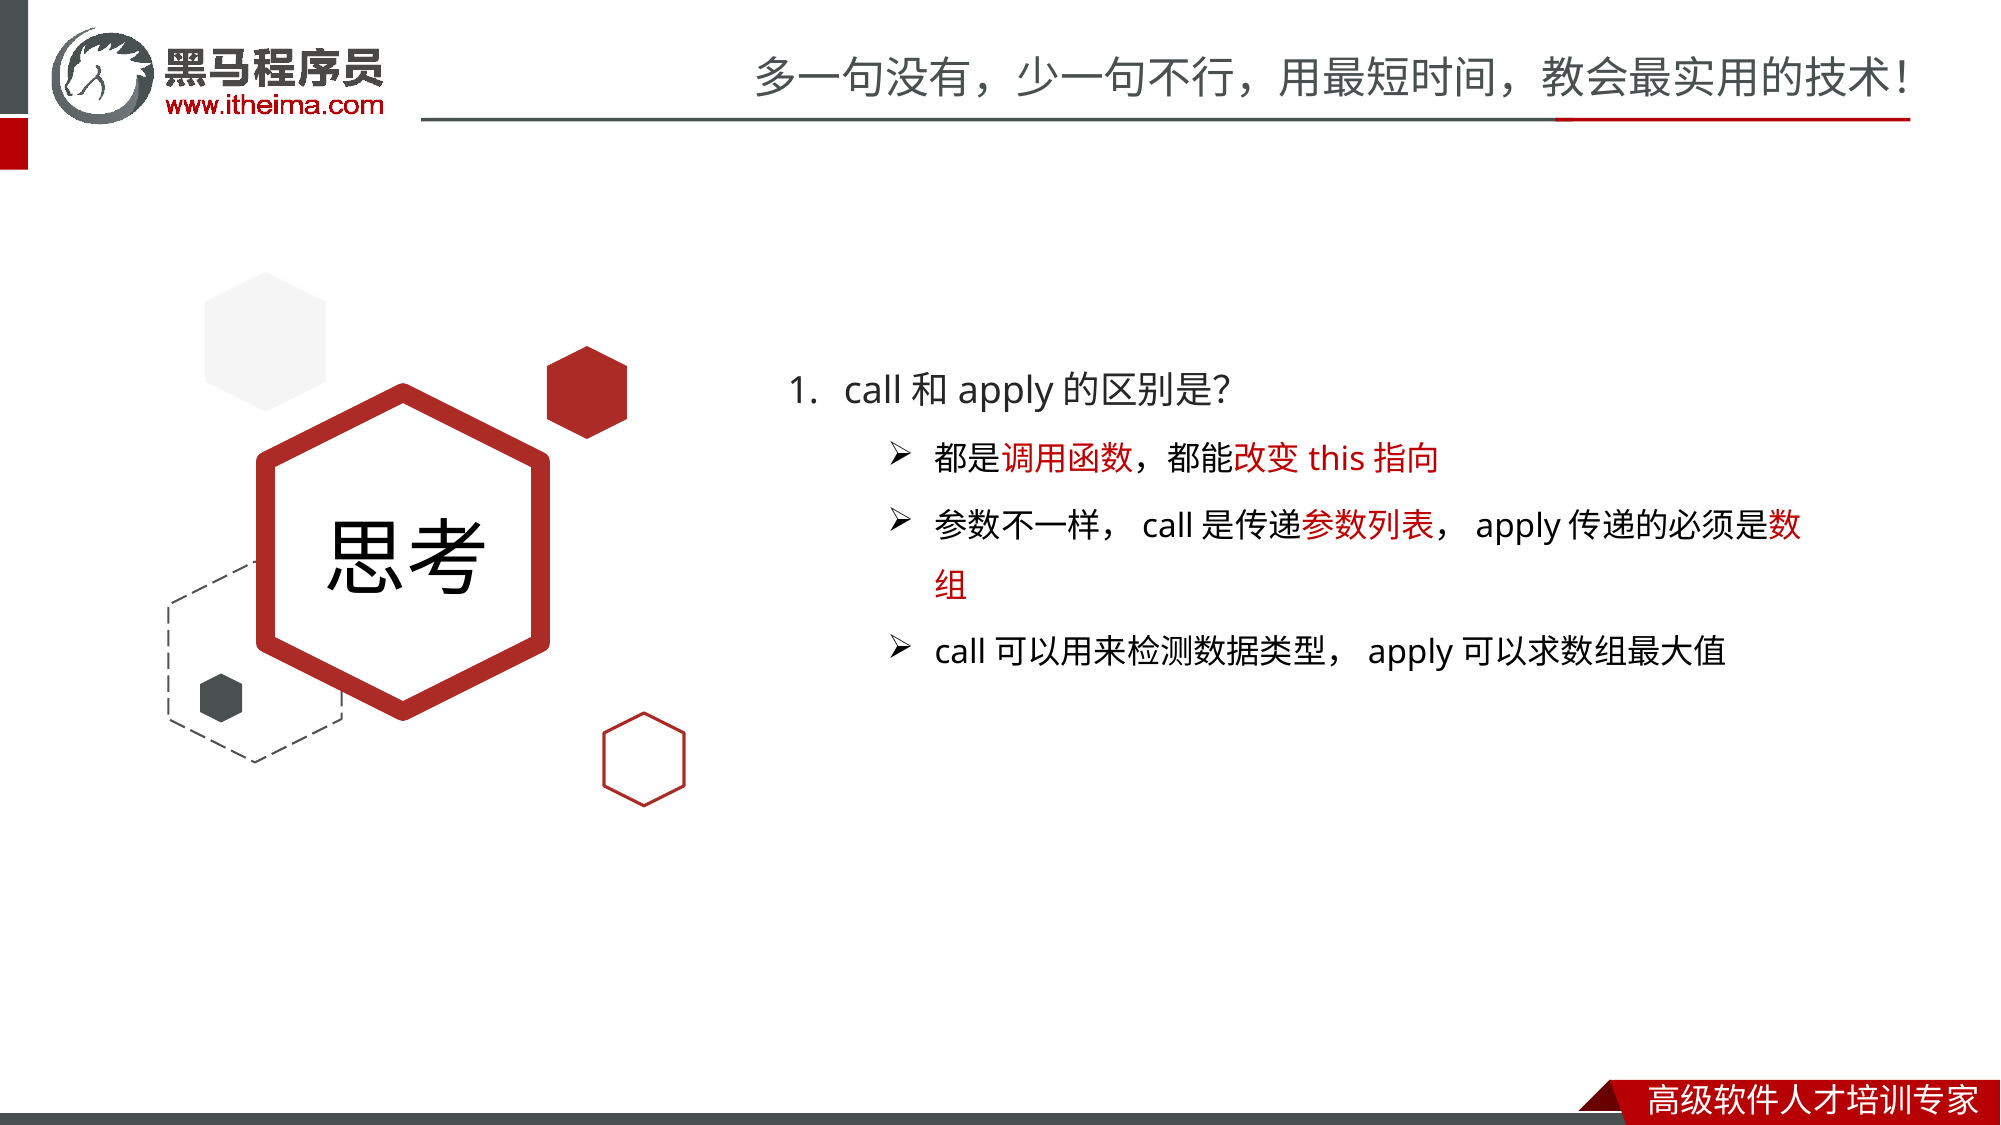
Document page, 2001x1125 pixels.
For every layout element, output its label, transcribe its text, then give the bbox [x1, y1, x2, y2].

picture [50, 26, 384, 125]
list call和apply的区别是？ 都是调用函数，都能改变this指向 参数不一样，call是传递参数列表，apply传递的必须是数组 call可以用来检测数据类型，apply可以求数组最大值 [772, 260, 1835, 895]
